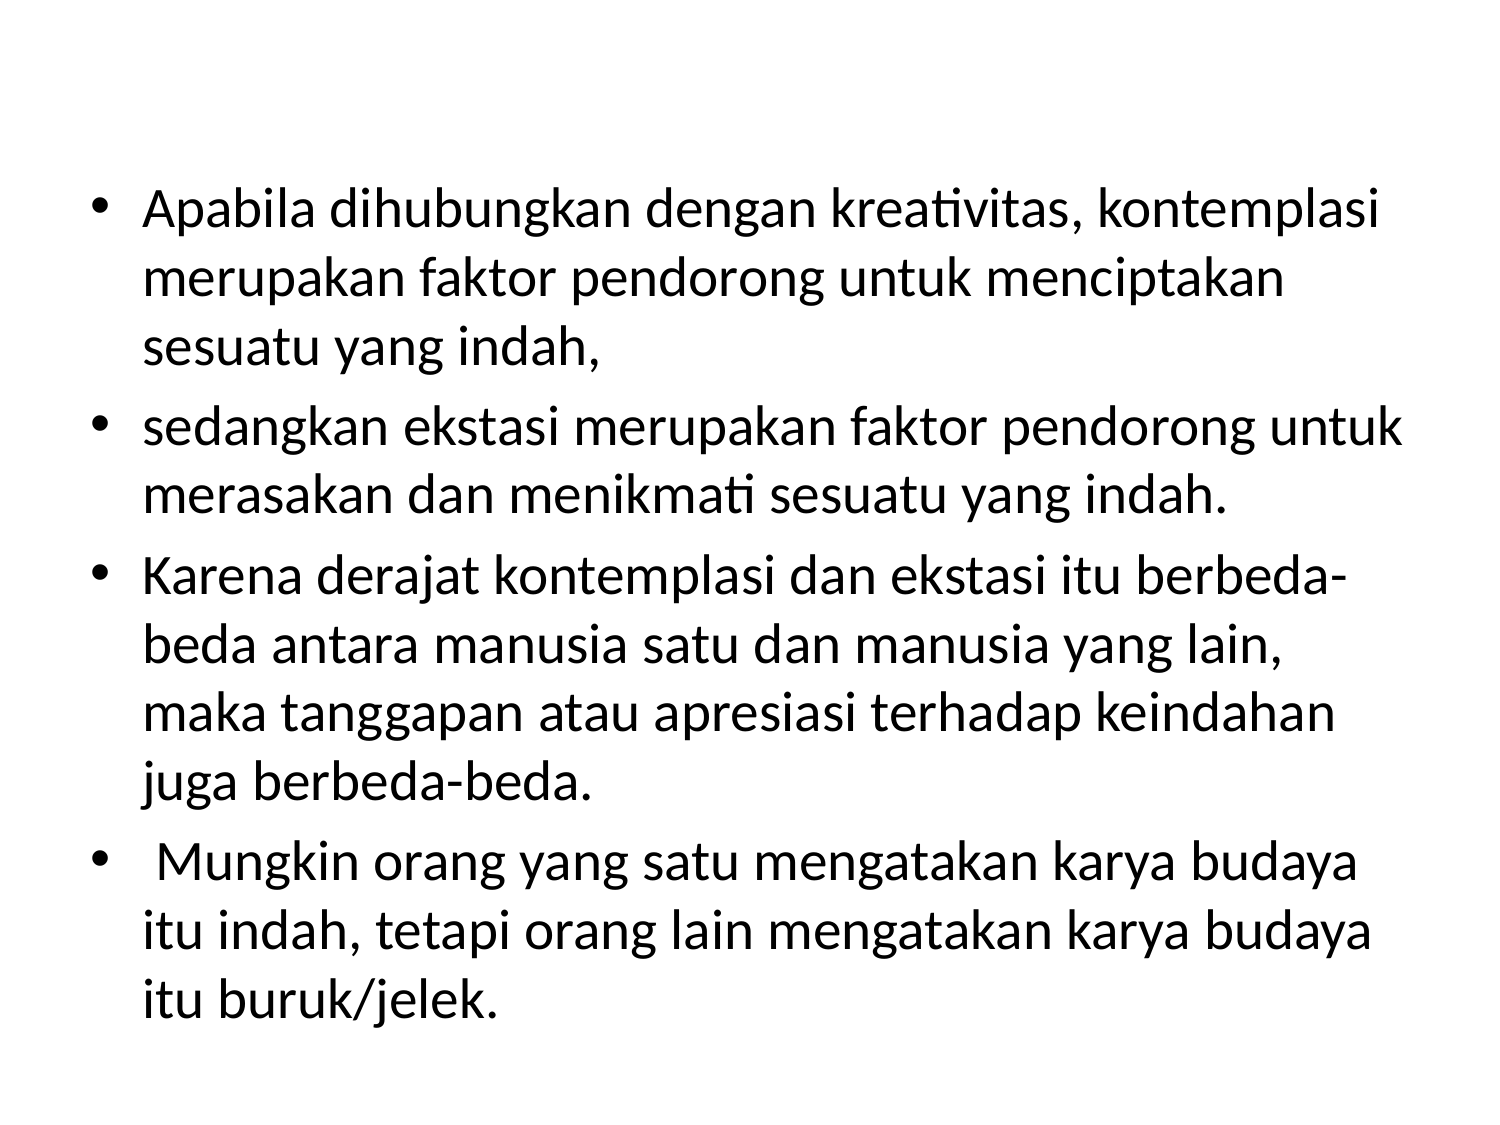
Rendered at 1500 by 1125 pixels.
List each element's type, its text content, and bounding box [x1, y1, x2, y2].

list Apabila dihubungkan dengan kreativitas, kontemplasi merupakan faktor pendorong untuk menciptakan sesuatu yang indah, sedangkan ekstasi merupakan faktor pendorong untuk merasakan dan menikmati sesuatu yang indah. Karena derajat kontemplasi dan ekstasi itu berbeda-beda antara manusia satu dan manusia yang lain, maka tanggapan atau apresiasi terhadap keindahan juga berbeda-beda. Mungkin orang yang satu mengatakan karya budaya itu indah, tetapi orang lain mengatakan karya budaya itu buruk/jelek. [75, 162, 1425, 1088]
